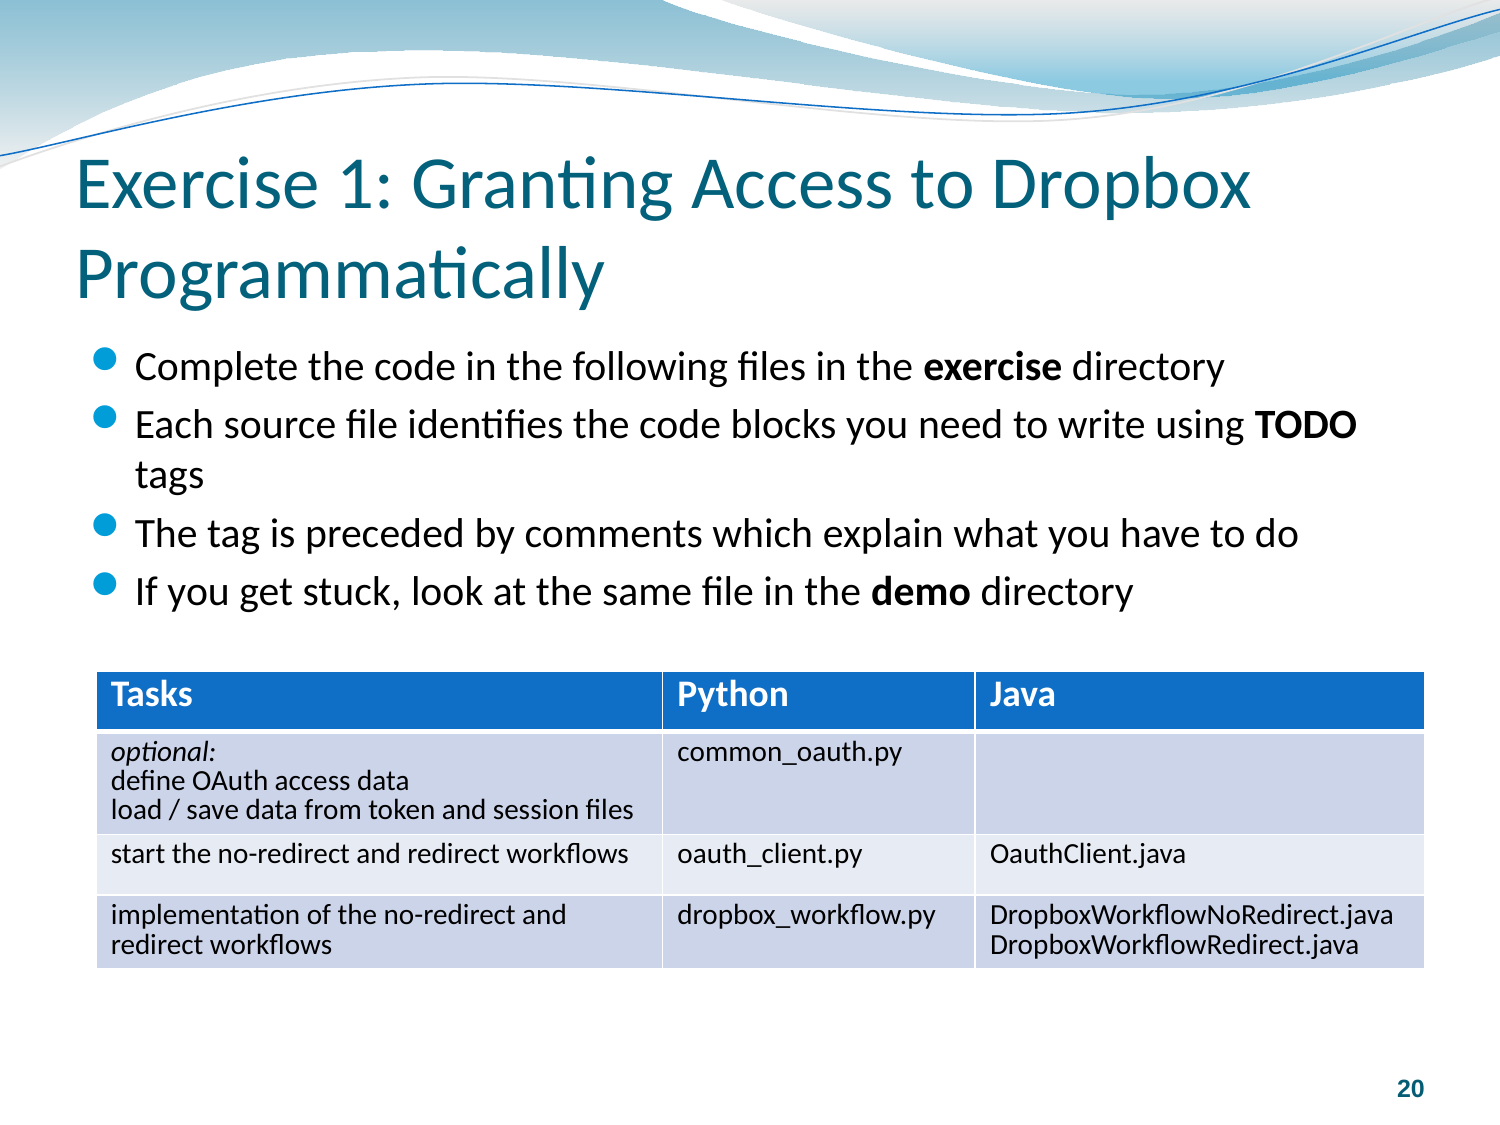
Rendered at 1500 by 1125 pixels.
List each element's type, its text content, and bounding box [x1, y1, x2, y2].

table_cell [976, 734, 1424, 834]
table_cell start the no-redirect and redirect workflows [97, 835, 662, 894]
table_cell dropbox_workflow.py [663, 896, 974, 968]
table_cell OauthClient.java [976, 835, 1424, 894]
table_header Java [976, 672, 1424, 729]
table_cell optional: define OAuth access data load / save data from token and session files [97, 734, 662, 834]
slide_number 20 [1378, 1061, 1425, 1103]
table_header Python [663, 672, 974, 729]
table_cell common_oauth.py [663, 734, 974, 834]
list Complete the code in the following files in the exercise directory Each source file identifies the code blocks you need to write using TODO tags The tag is preceded by comments which explain what you have to do If you get stuck, look at the same file in the demo directory [75, 331, 1425, 984]
table_cell oauth_client.py [663, 835, 974, 894]
table_cell implementation of the no-redirect and redirect workflows [97, 896, 662, 968]
table_cell DropboxWorkflowNoRedirect.java DropboxWorkflowRedirect.java [976, 896, 1424, 968]
title Exercise 1: Granting Access to Dropbox Programmatically [75, 120, 1425, 314]
table_header Tasks [97, 672, 662, 729]
